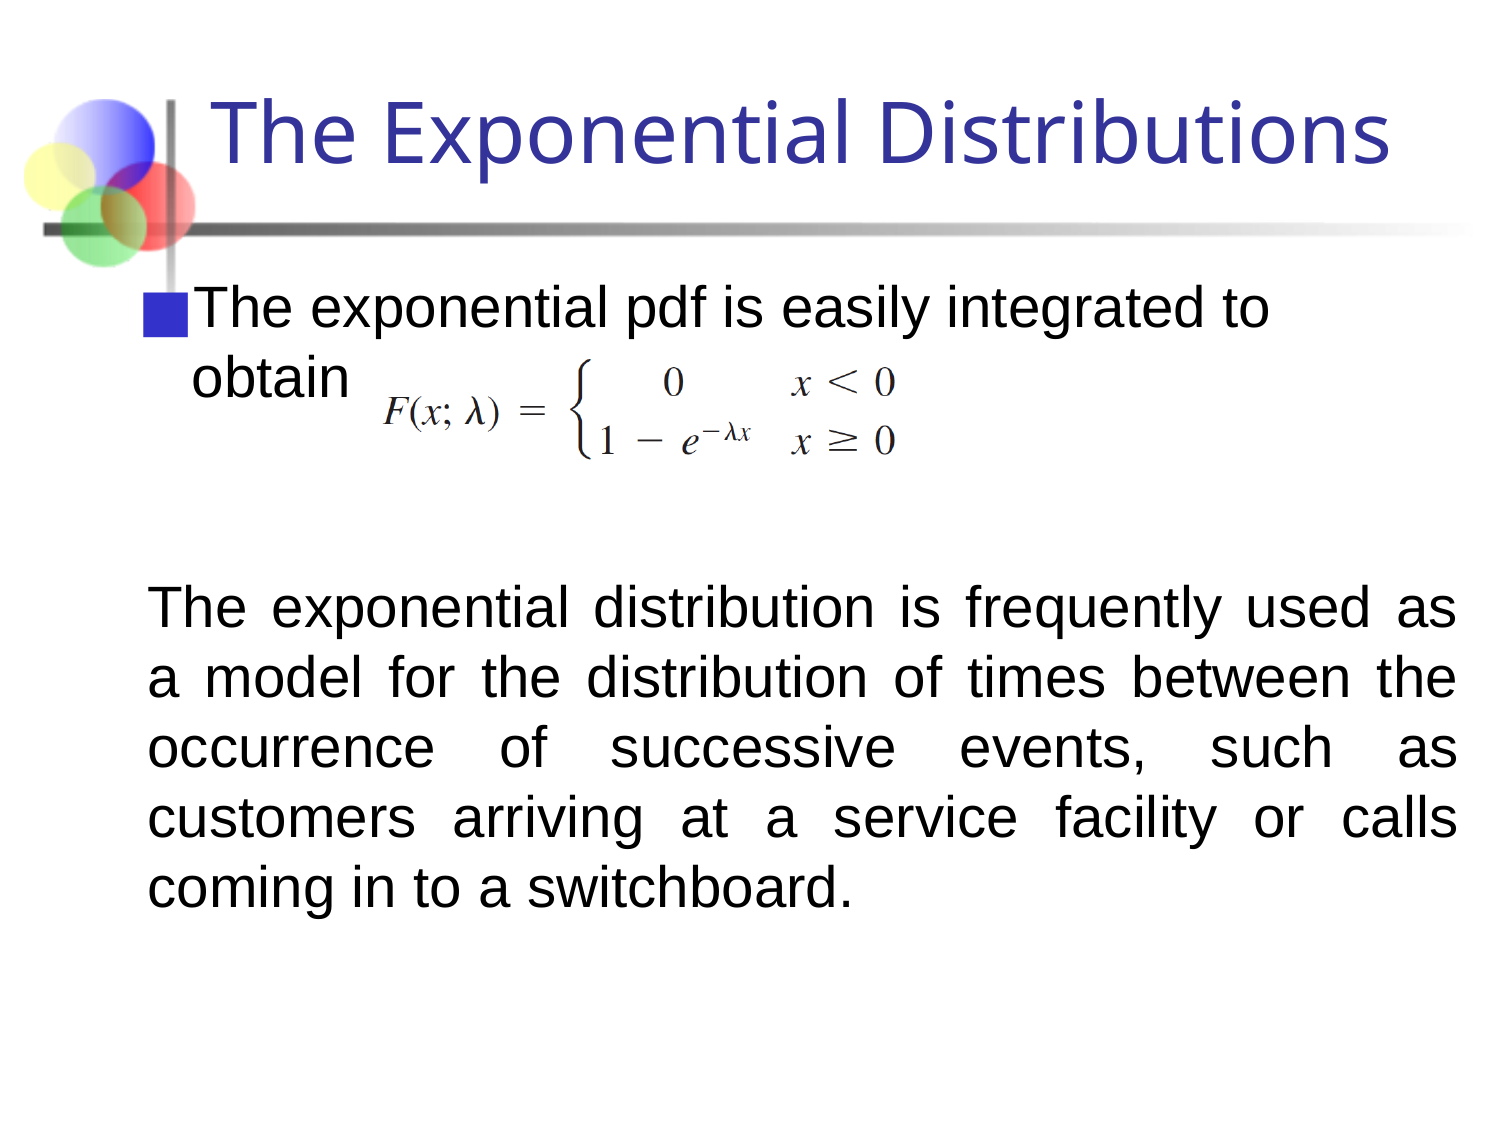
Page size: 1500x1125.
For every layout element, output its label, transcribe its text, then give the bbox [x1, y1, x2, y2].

text_box The exponential distribution is frequently used as a model for the distribution of times between the occurrence of successive events, such as customers arriving at a service facility or calls coming in to a switchboard. [132, 561, 1475, 931]
list The exponential pdf is easily integrated to obtain the cdf. [125, 262, 1450, 938]
picture [362, 349, 903, 471]
picture [24, 99, 1475, 297]
title The Exponential Distributions [162, 62, 1441, 188]
